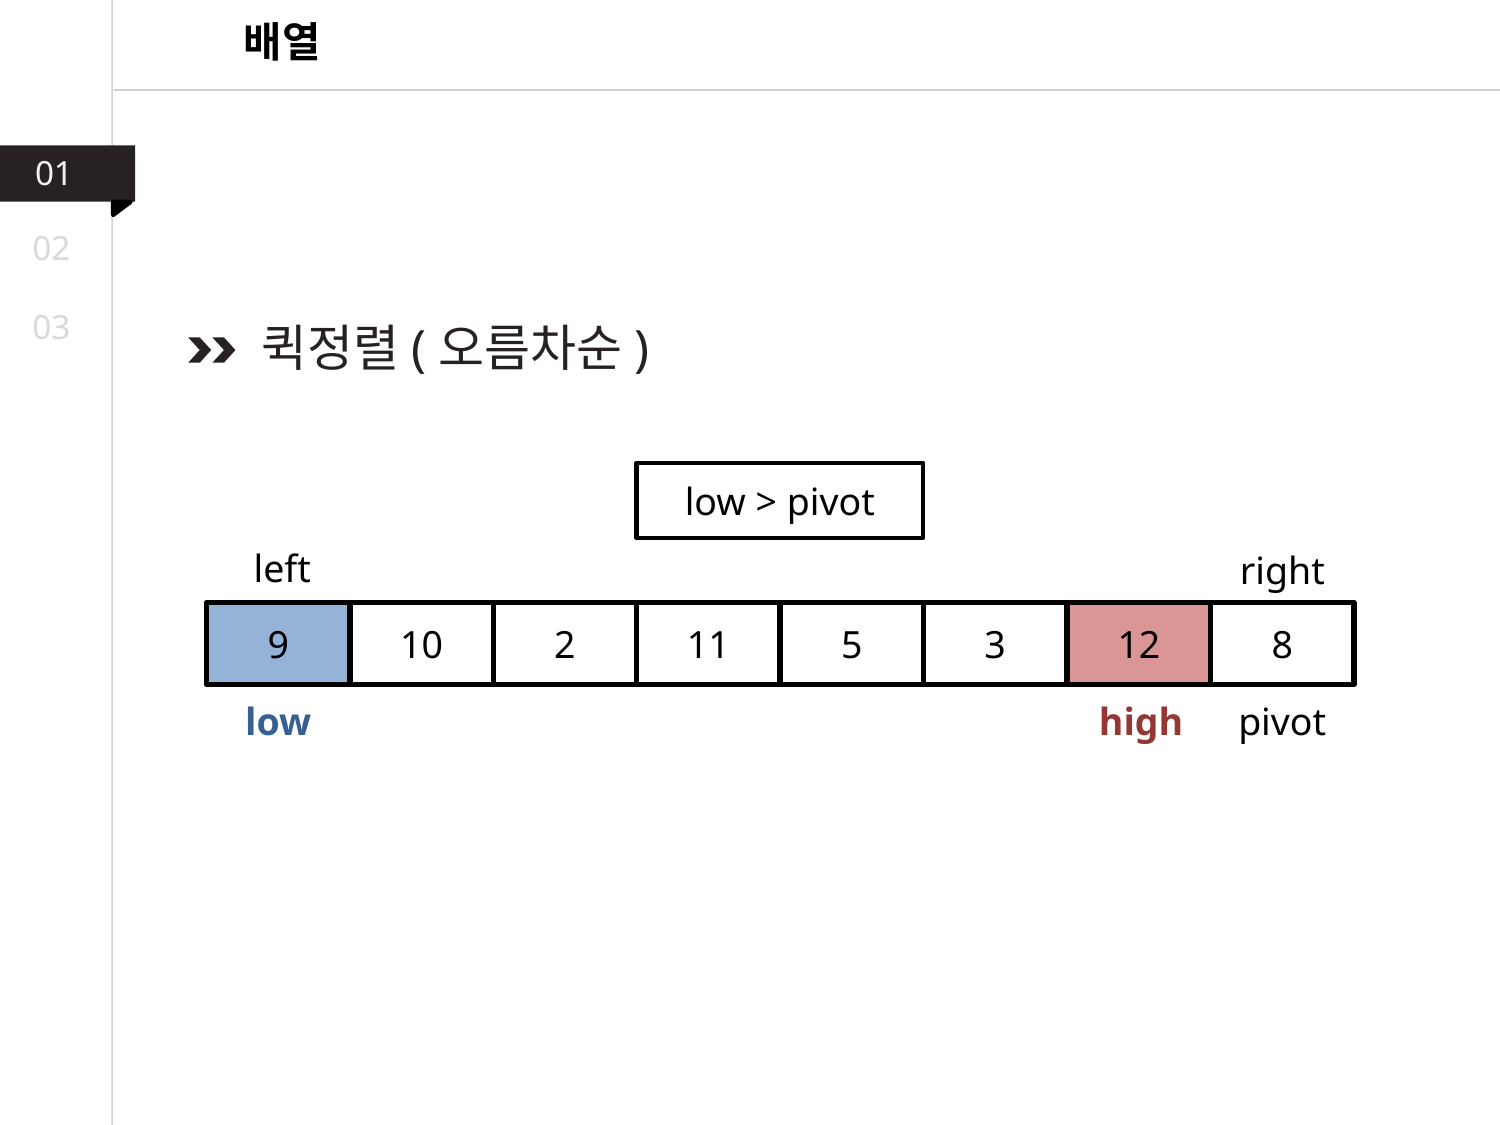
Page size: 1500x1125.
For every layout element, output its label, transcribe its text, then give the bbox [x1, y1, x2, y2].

text_box 배열 [121, 8, 443, 74]
text_box 10 [348, 600, 491, 687]
text_box 03 [17, 298, 92, 354]
text_box low > pivot [634, 461, 925, 540]
text_box [210, 335, 238, 365]
text_box 퀵정렬(오름차순) [207, 309, 680, 385]
text_box 5 [778, 600, 921, 687]
text_box right [1225, 539, 1340, 600]
text_box high [1084, 690, 1199, 751]
text_box [117, 199, 133, 215]
text_box 11 [635, 600, 778, 687]
text_box pivot [1223, 690, 1342, 751]
text_box [0, 143, 107, 204]
text_box low [230, 690, 326, 751]
text_box left [238, 537, 326, 598]
text_box 8 [1209, 600, 1356, 687]
text_box 02 [17, 219, 92, 275]
text_box 9 [205, 600, 348, 687]
text_box [117, 143, 137, 204]
text_box 01 [20, 144, 107, 200]
text_box 3 [921, 600, 1065, 687]
text_box 12 [1065, 600, 1209, 687]
text_box 2 [491, 600, 635, 687]
text_box [186, 335, 213, 365]
